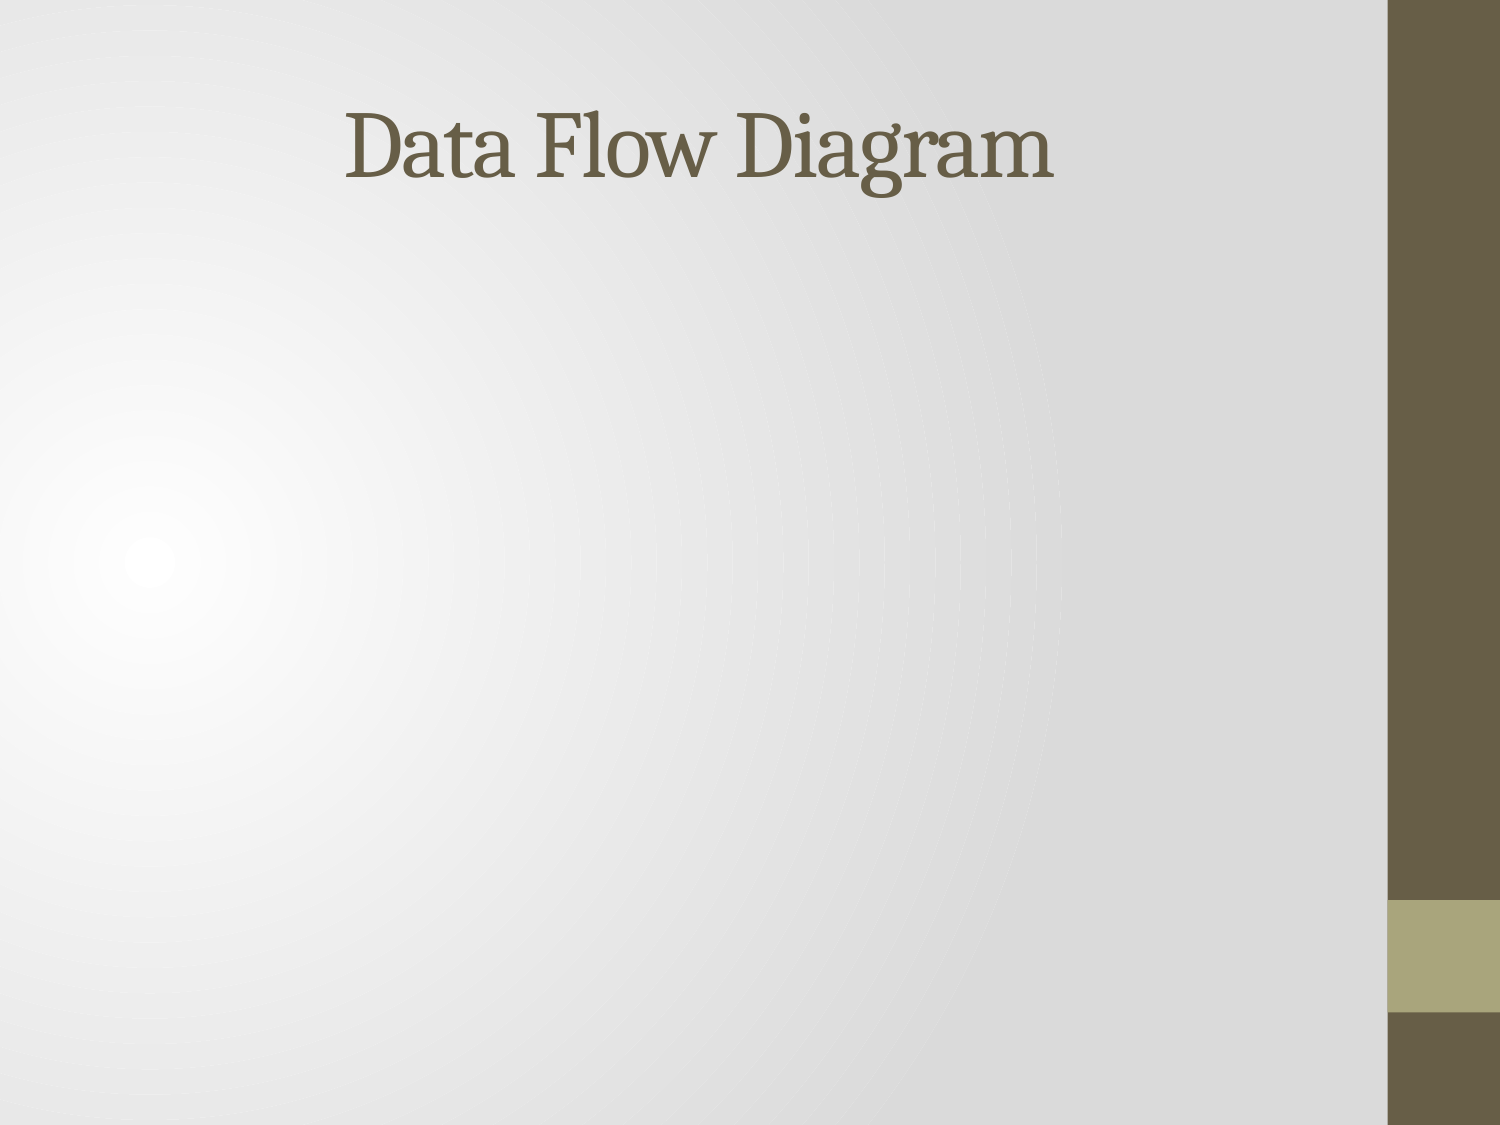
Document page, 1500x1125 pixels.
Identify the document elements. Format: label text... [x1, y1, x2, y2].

title Data Flow Diagram [75, 45, 1325, 233]
